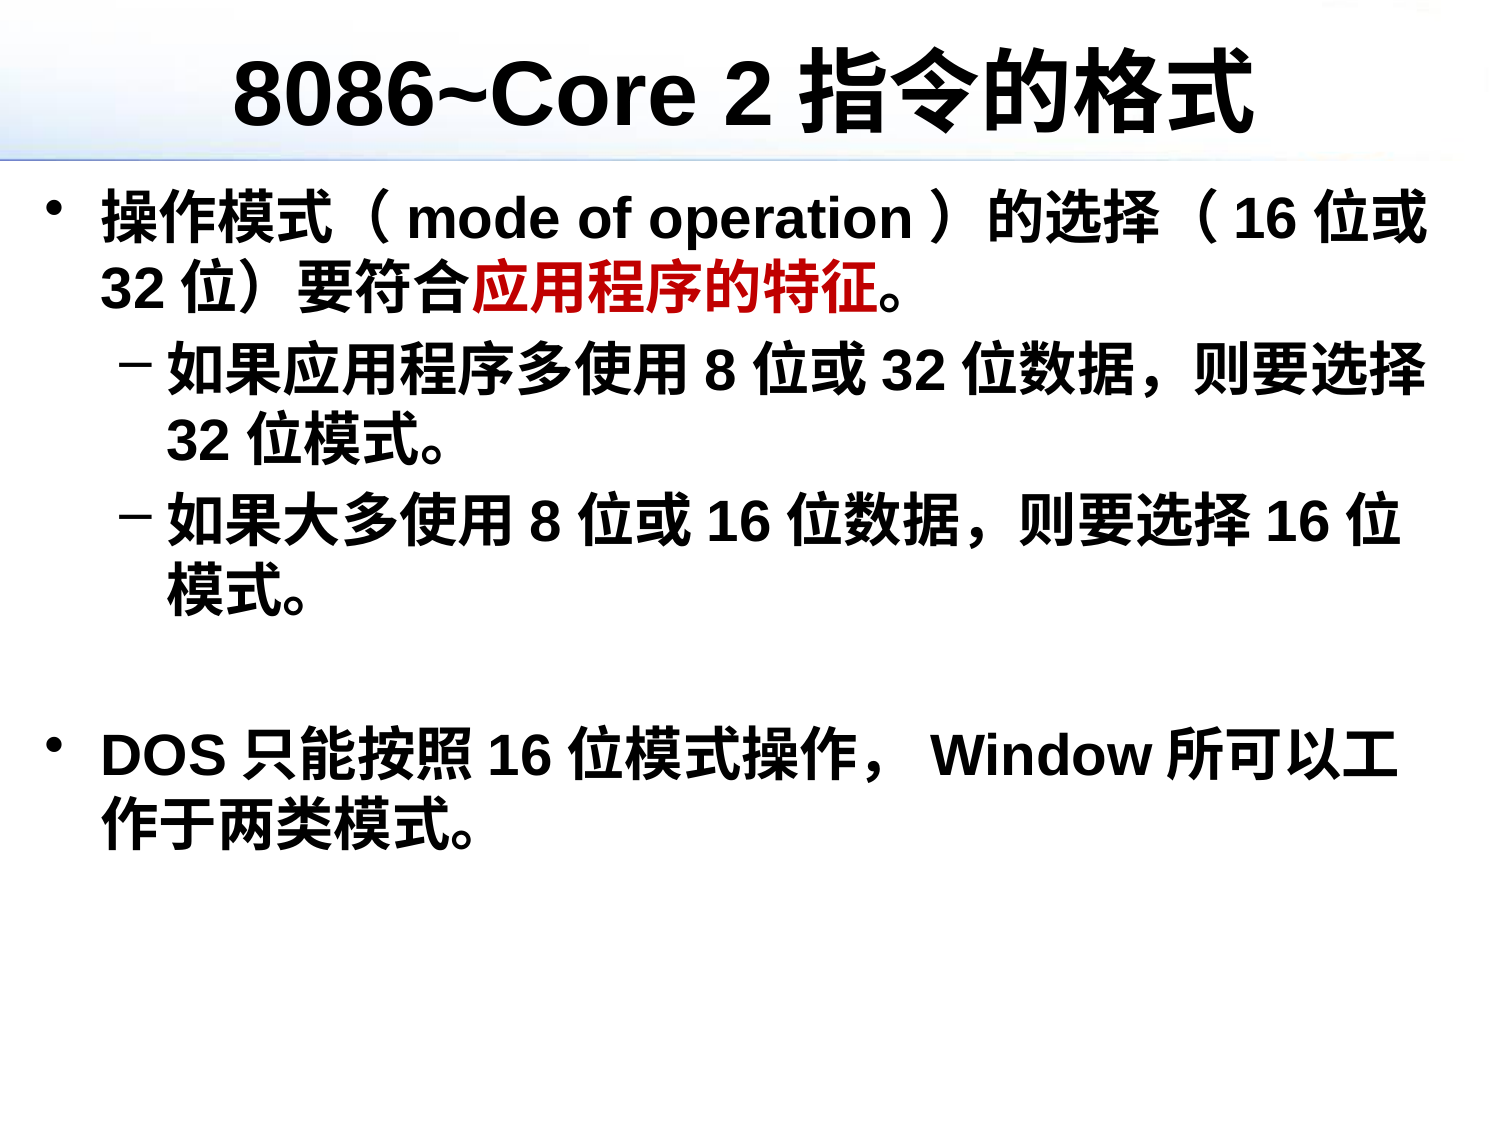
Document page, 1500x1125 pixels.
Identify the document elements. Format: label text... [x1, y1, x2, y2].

list 操作模式（mode of operation）的选择（16位或32位）要符合应用程序的特征。 如果应用程序多使用8位或32位数据，则要选择32位模式。 如果大多使用8位或16位数据，则要选择16位模式。 DOS只能按照16位模式操作，Window所可以工作于两类模式。 [29, 172, 1471, 1071]
title 8086~Core 2指令的格式 [29, 31, 1459, 147]
picture [0, 0, 1500, 161]
